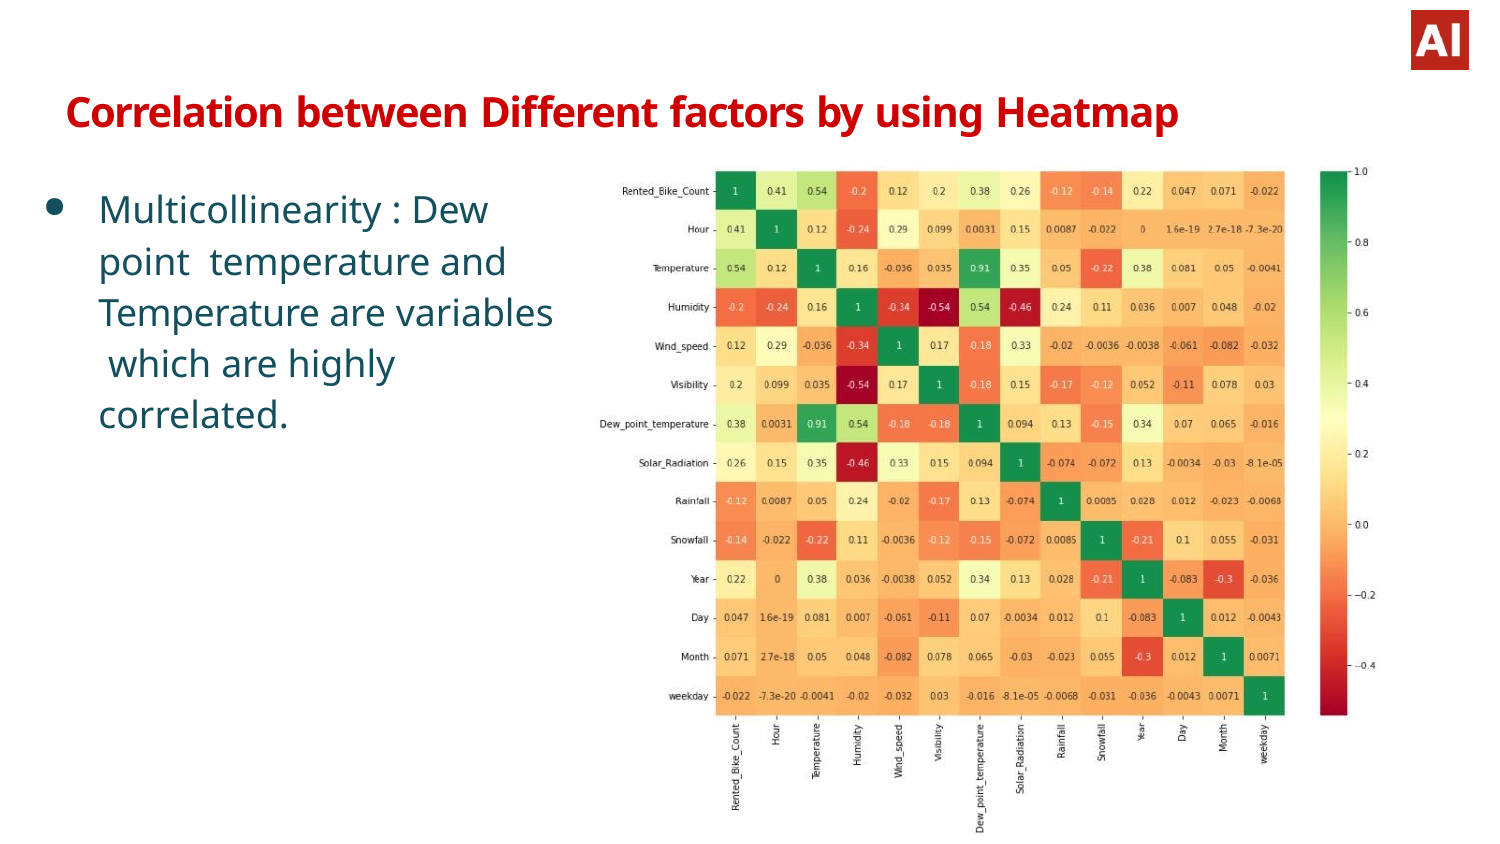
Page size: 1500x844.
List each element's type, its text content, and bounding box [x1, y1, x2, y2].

text_box Multicollinearity : Dew point temperature and Temperature are variables which are highly correlated. [41, 178, 557, 437]
title Correlation between Different factors by using Heatmap [63, 83, 1298, 227]
picture [1411, 10, 1469, 70]
picture [595, 165, 1380, 835]
